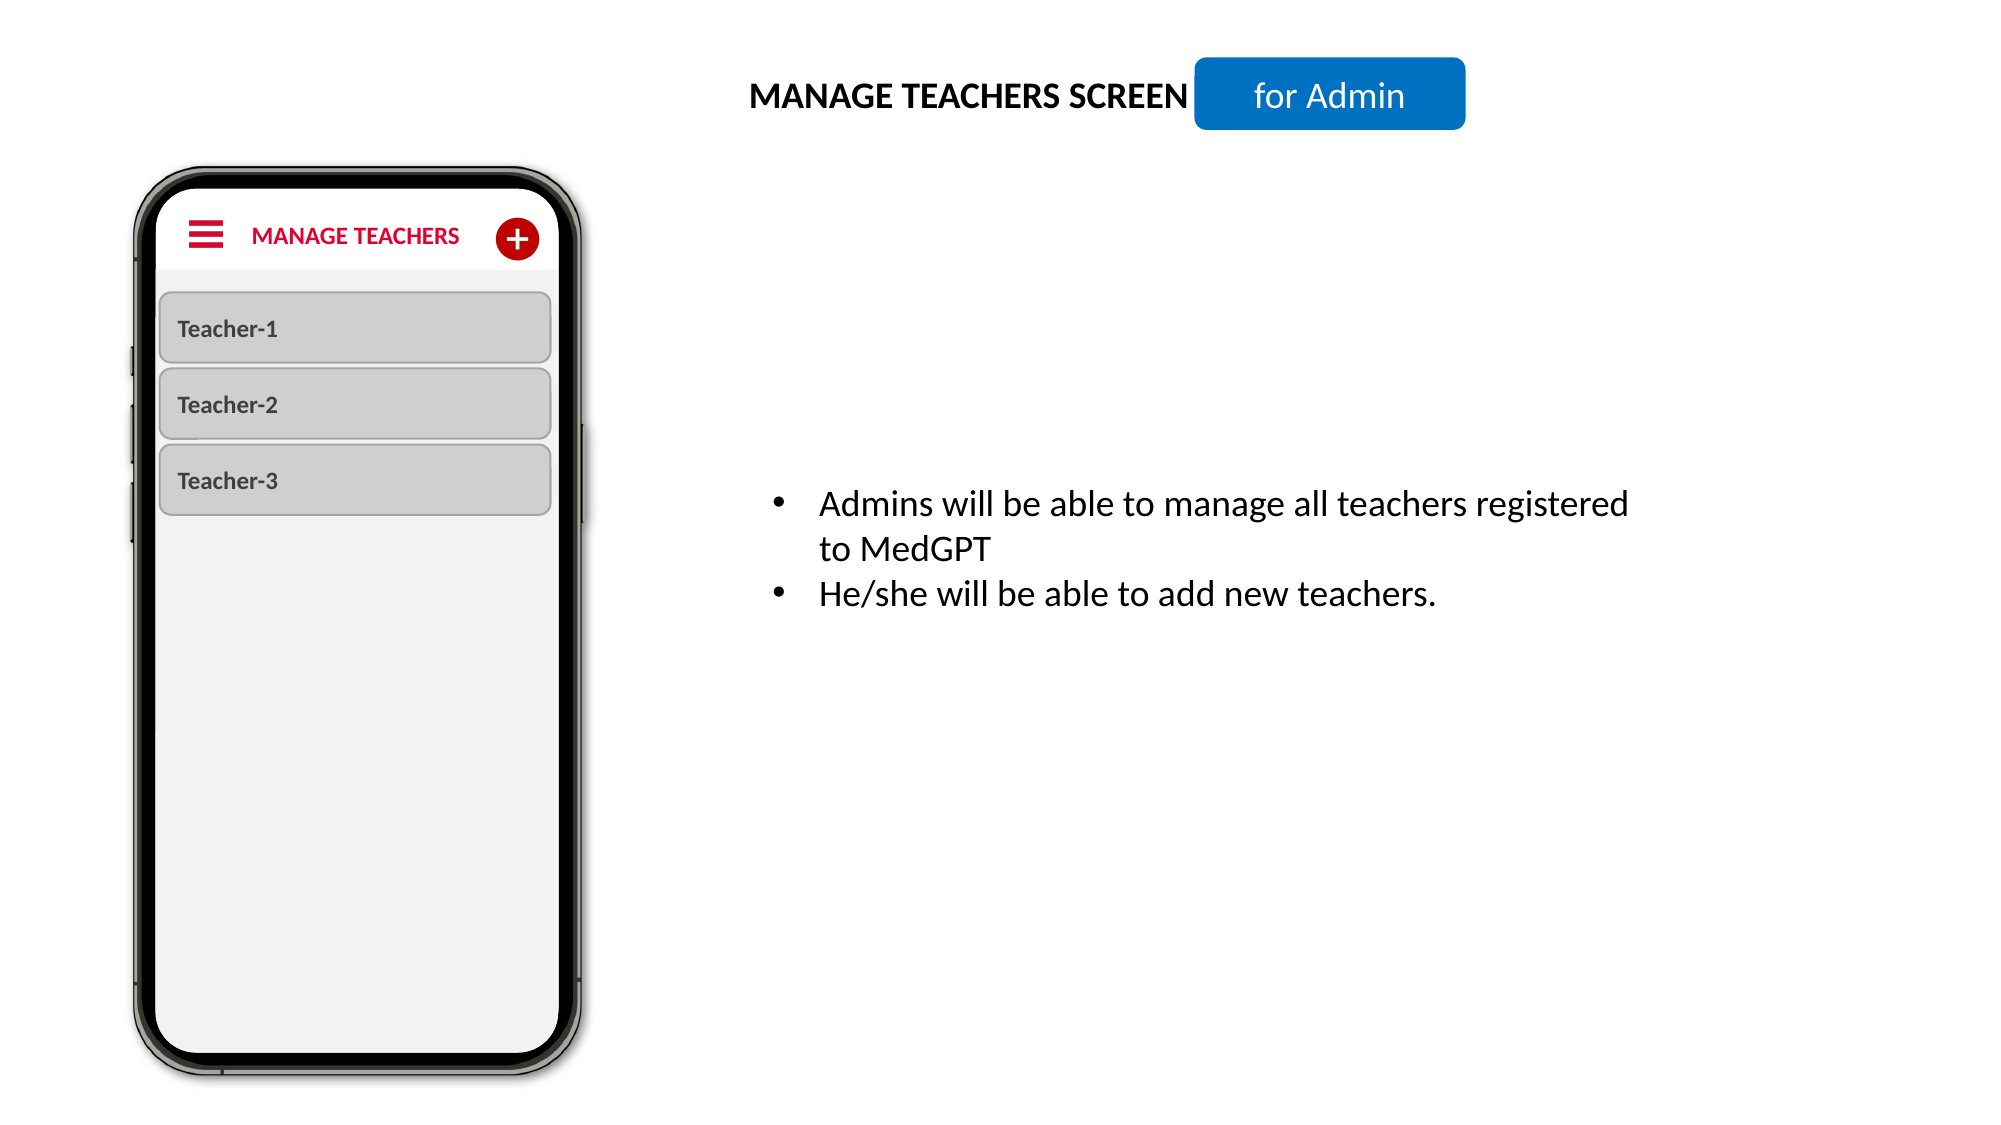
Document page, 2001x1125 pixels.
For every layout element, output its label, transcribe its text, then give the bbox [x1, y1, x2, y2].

text_box Admins will be able to manage all teachers registered to MedGPT He/she will be able to add new teachers. [757, 471, 1677, 622]
text_box for Admin [1193, 56, 1467, 131]
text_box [110, 116, 614, 1125]
picture [490, 212, 544, 266]
text_box MANAGE TEACHERS SCREEN [734, 63, 1194, 123]
